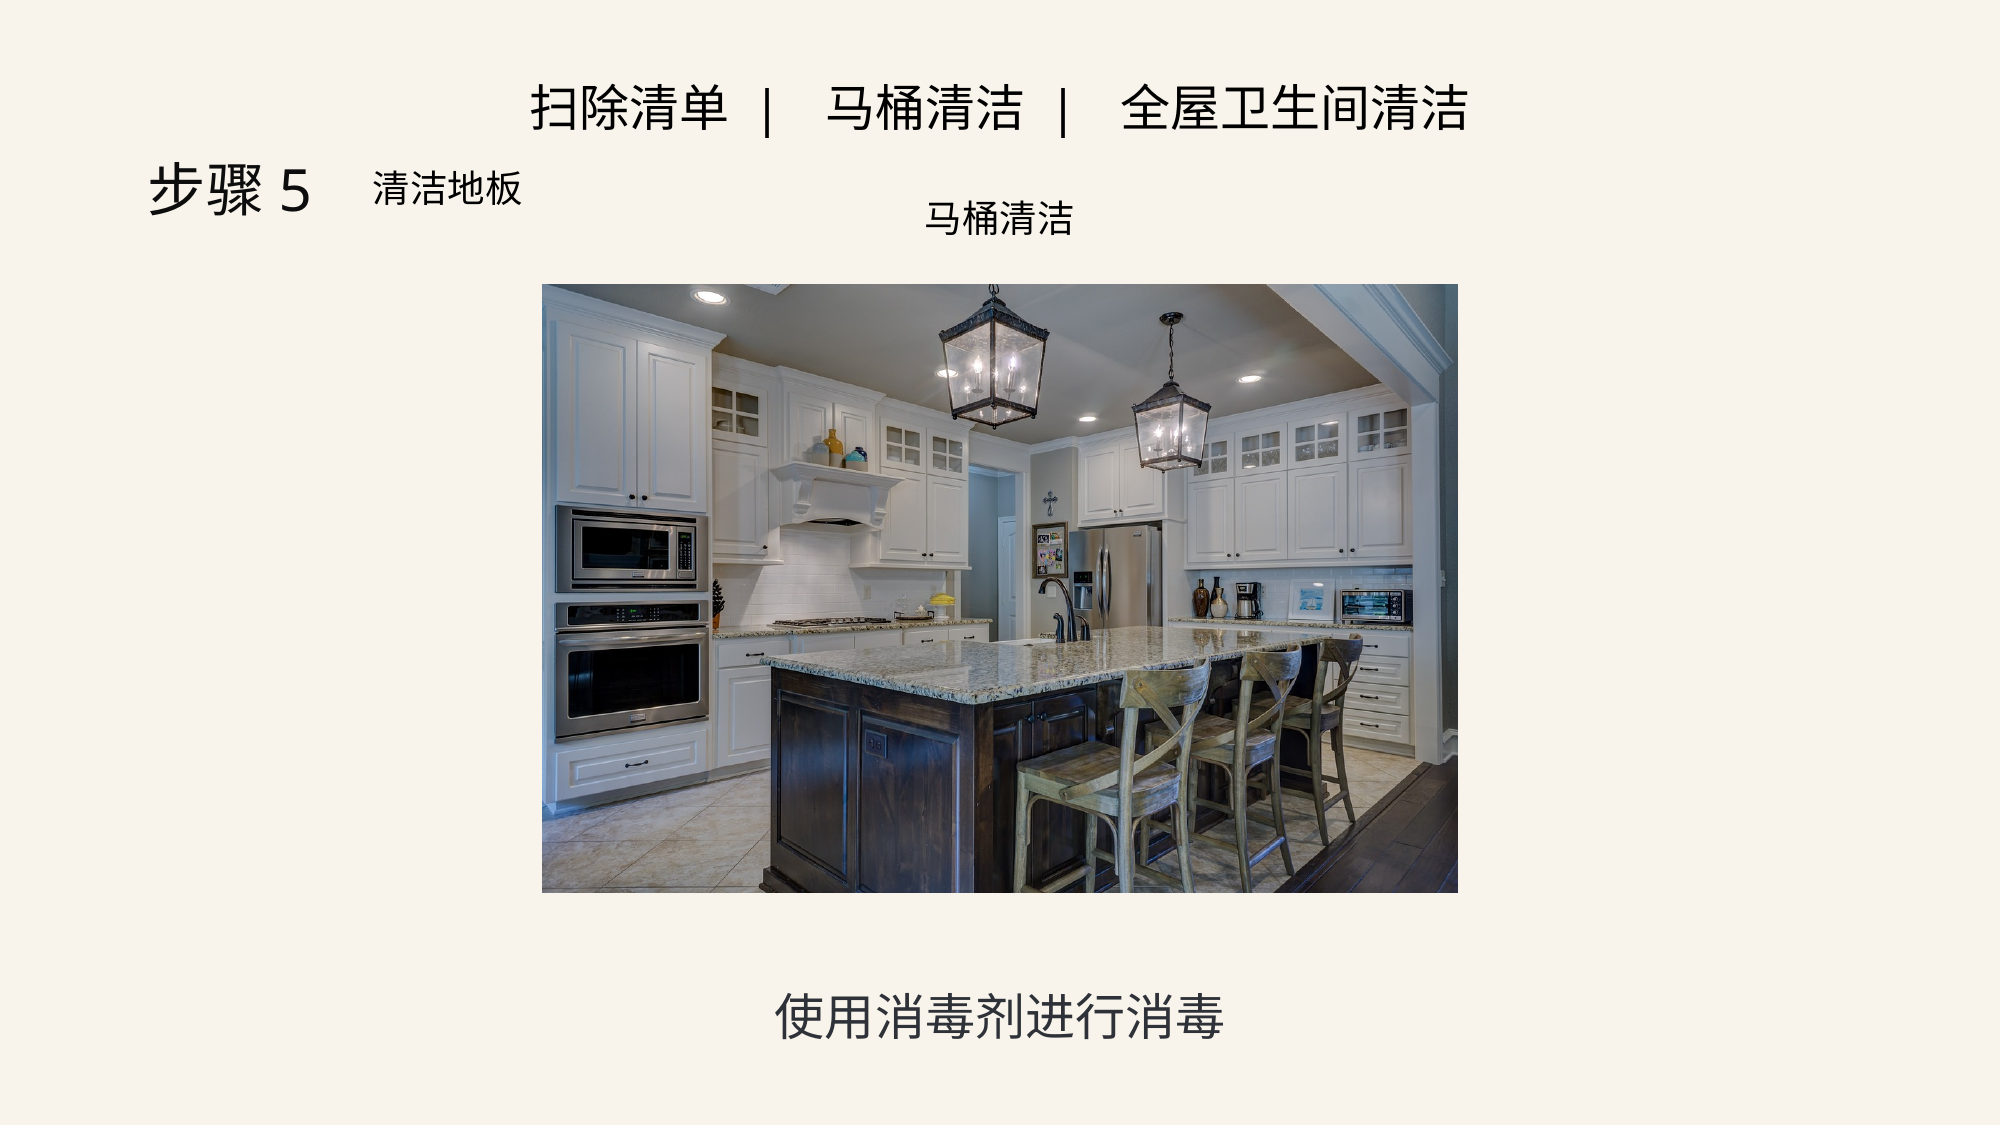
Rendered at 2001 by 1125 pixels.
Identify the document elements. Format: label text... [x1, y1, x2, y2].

text_box 马桶清洁 [704, 188, 1296, 248]
picture [542, 284, 1458, 893]
text_box 清洁地板 [357, 157, 710, 218]
text_box 使用消毒剂进行消毒 [142, 978, 1858, 1053]
text_box 扫除清单 | 马桶清洁 | 全屋卫生间清洁 [357, 69, 1643, 145]
text_box 步骤5 [133, 145, 358, 230]
